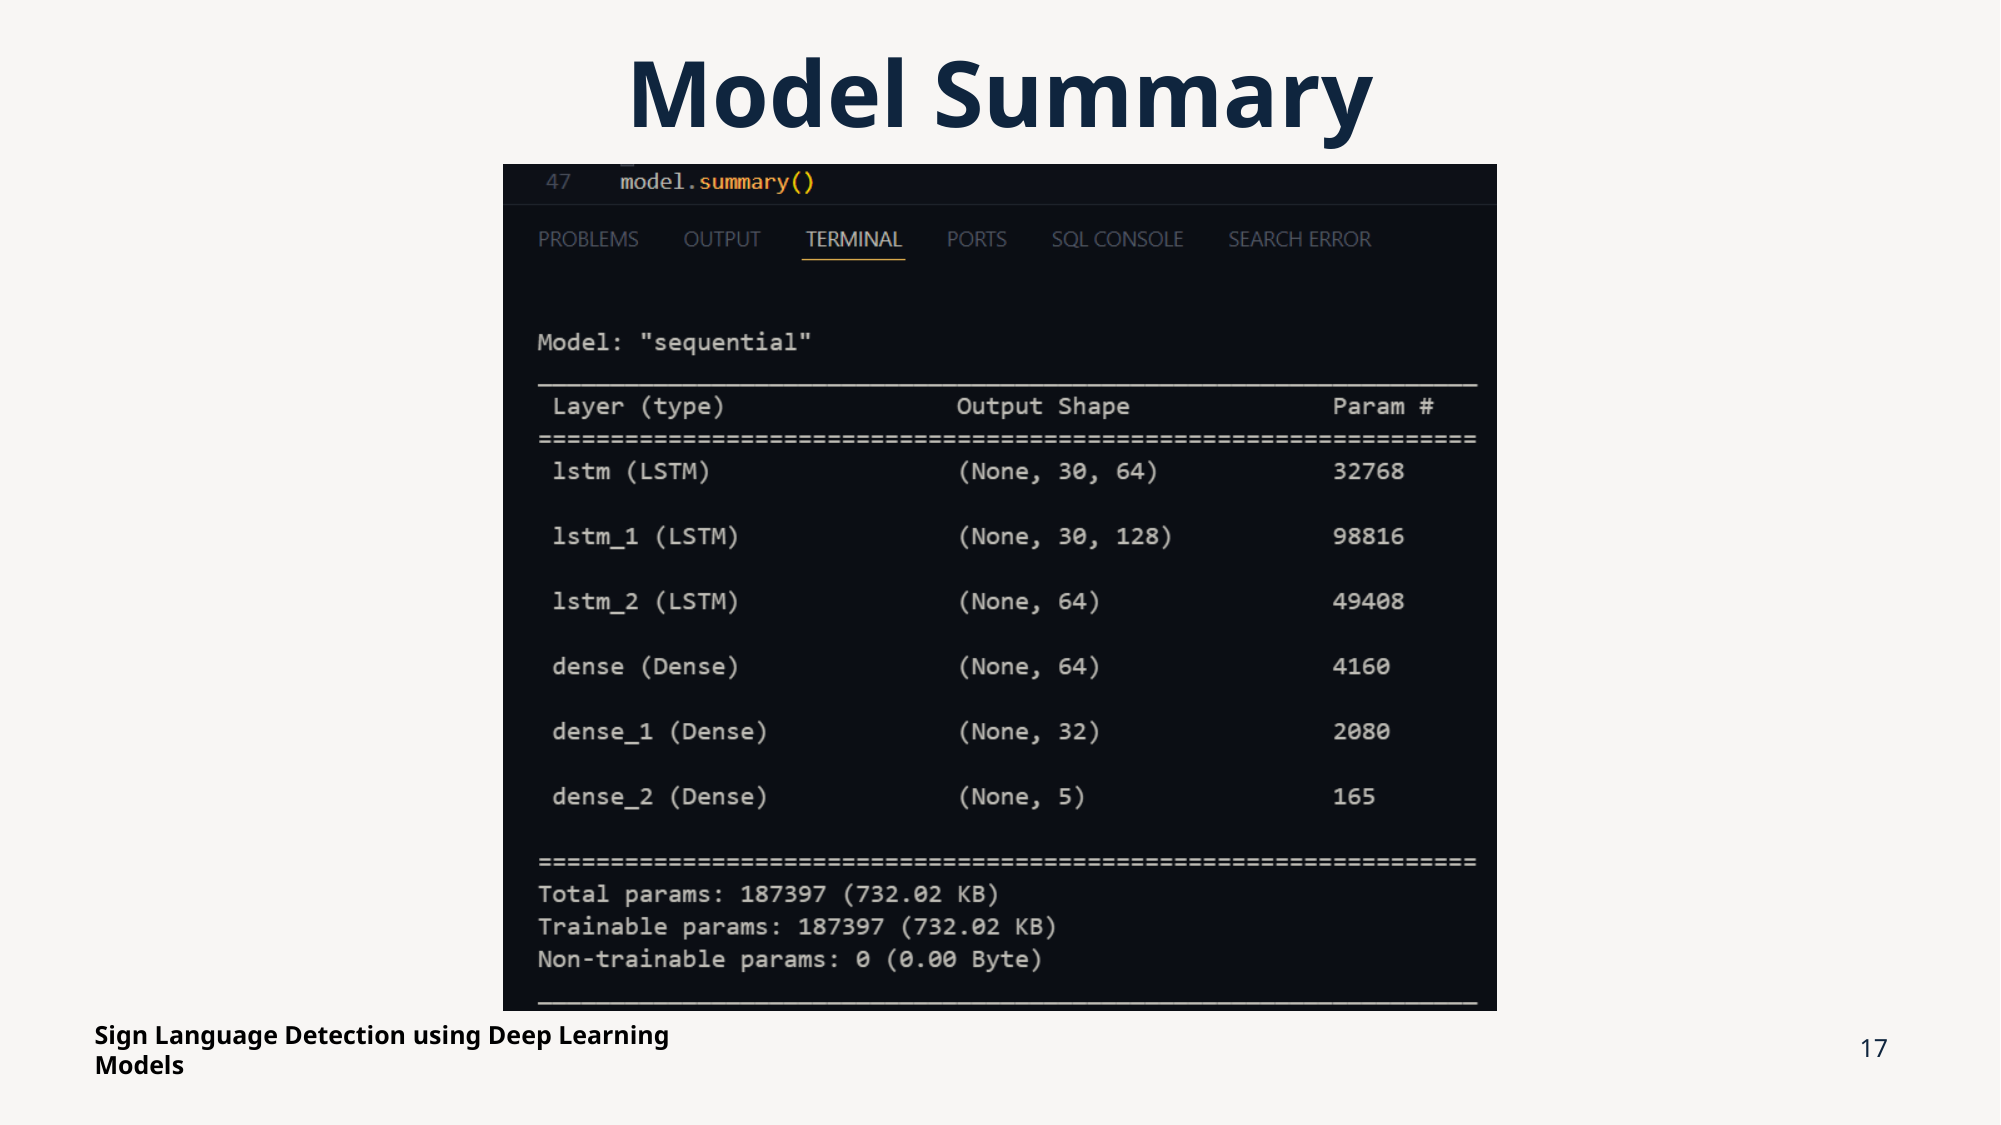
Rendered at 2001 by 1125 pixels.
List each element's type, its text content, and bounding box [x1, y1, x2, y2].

footer Sign Language Detection using Deep Learning Models [79, 1020, 755, 1080]
title Model Summary [137, 39, 1863, 155]
picture [503, 164, 1497, 1011]
slide_number 17 [1836, 1020, 1912, 1080]
